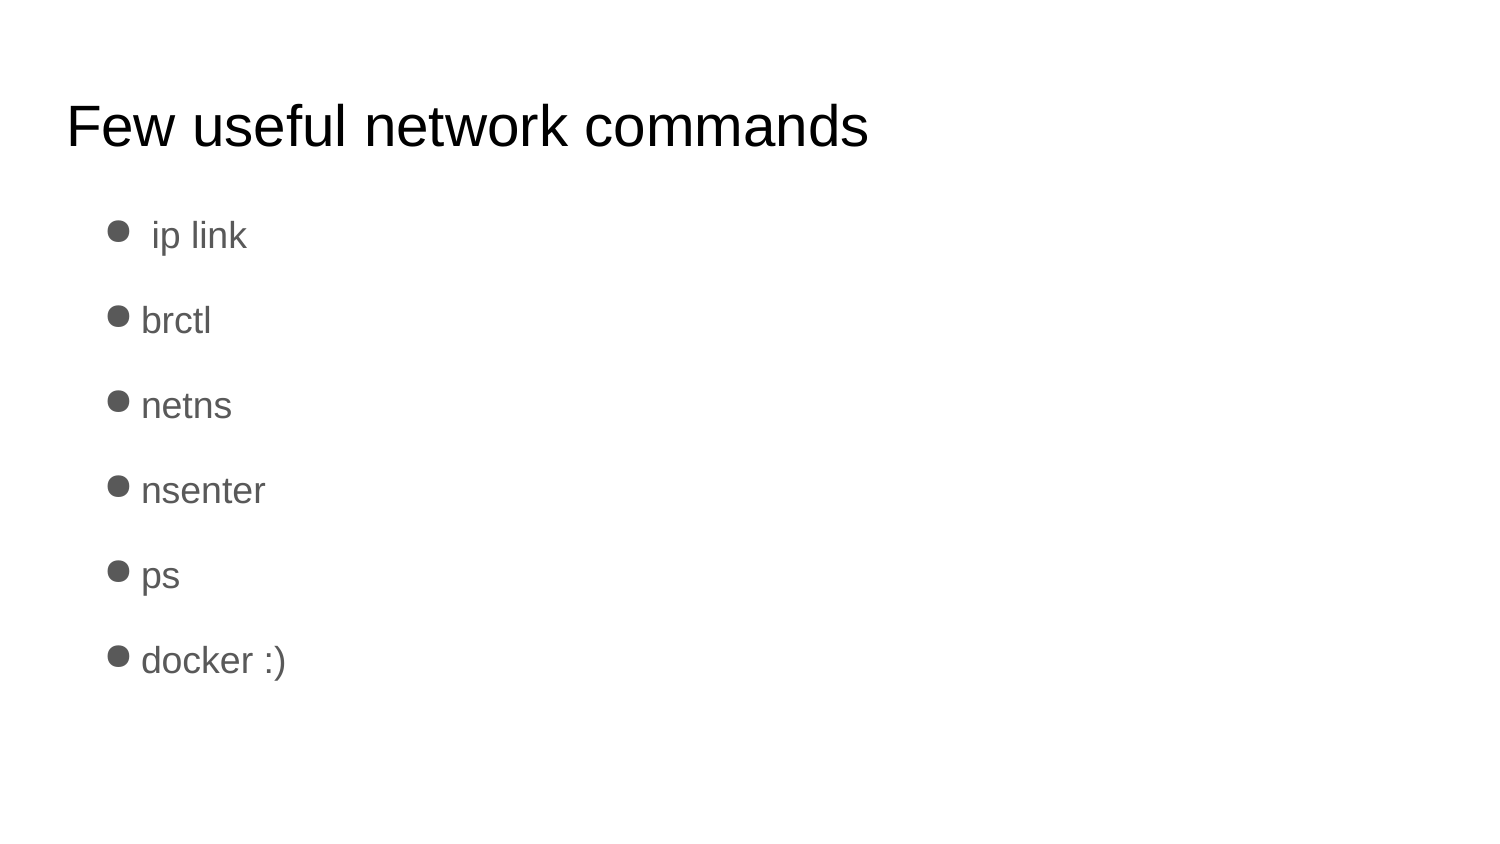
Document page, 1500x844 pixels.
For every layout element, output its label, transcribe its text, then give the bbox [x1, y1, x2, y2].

list ip link brctl netns nsenter ps docker :) [51, 189, 1449, 750]
title Few useful network commands [51, 72, 1449, 167]
